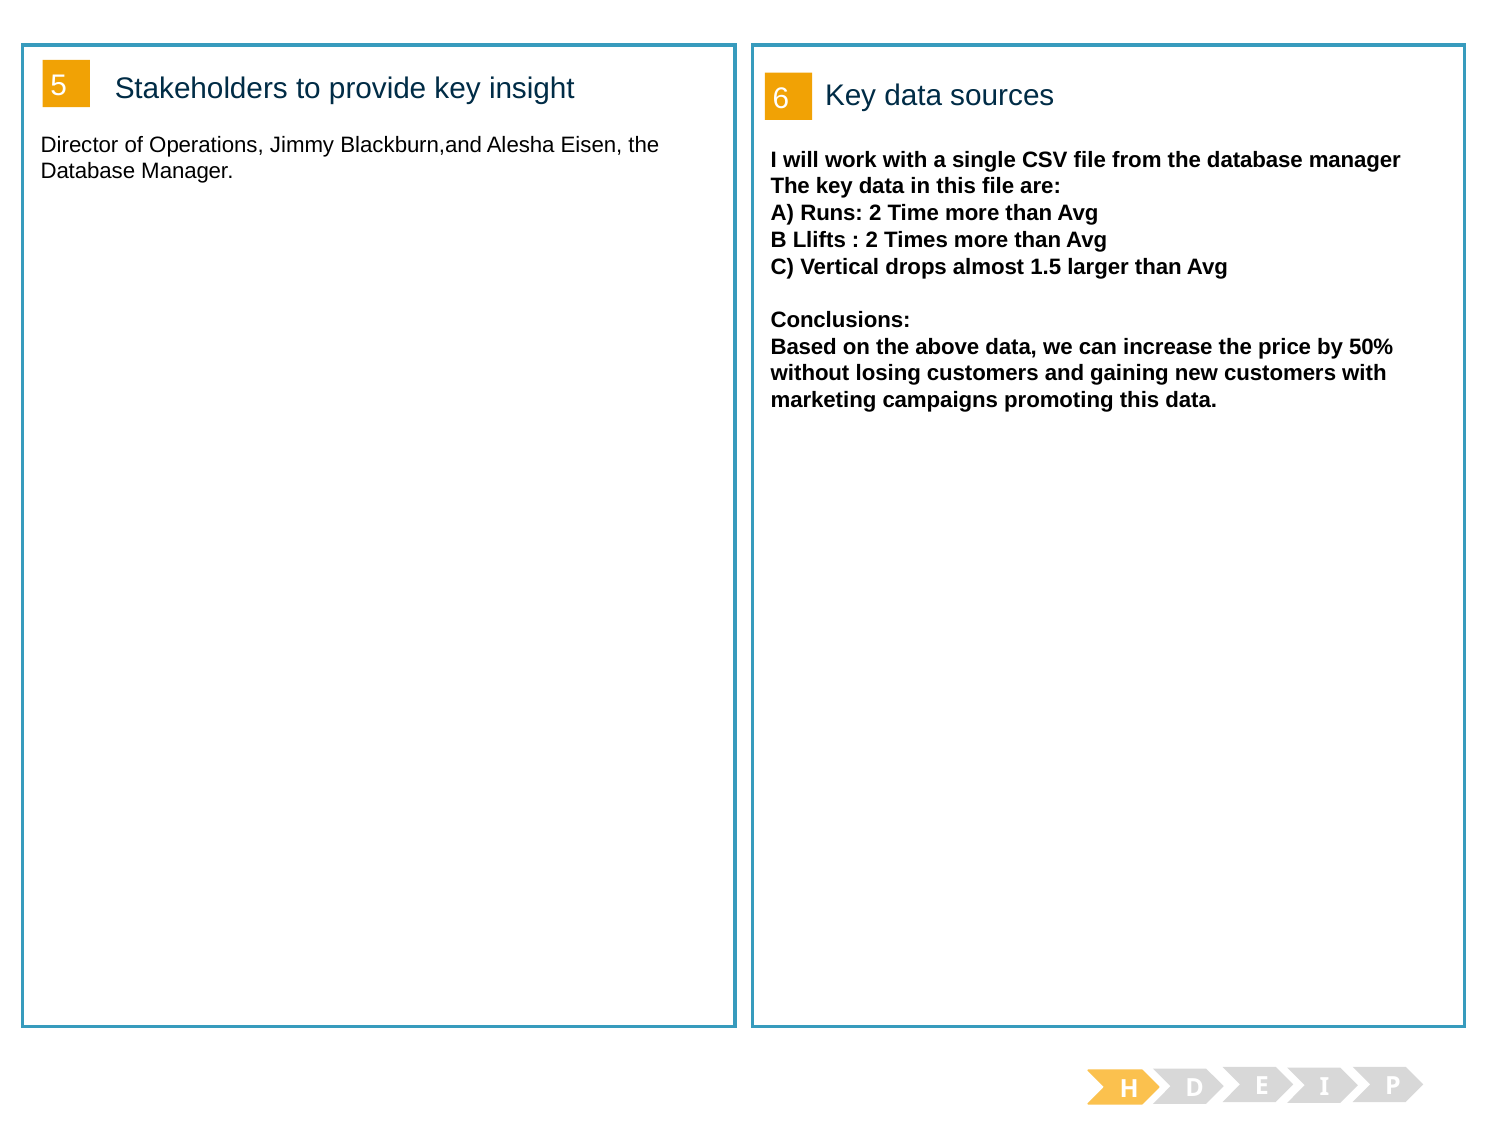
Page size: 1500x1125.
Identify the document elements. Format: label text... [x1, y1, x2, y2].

text_box [752, 44, 1465, 1027]
text_box Director of Operations, Jimmy Blackburn,and Alesha Eisen, the Database Manager. [25, 122, 736, 300]
text_box E [1222, 1066, 1294, 1103]
text_box I will work with a single CSV file from the database manager The key data in this file are: A) Runs: 2 Time more than Avg B Llifts : 2 Times more than Avg C) Vertical drops almost 1.5 larger than Avg Conclusions: Based on the above data, we can increase the price by 50% without losing customers and gaining new customers with marketing campaigns promoting this data. [755, 137, 1465, 315]
text_box Stakeholders to provide key insight [114, 68, 705, 105]
text_box H [1088, 1070, 1159, 1104]
text_box P [1352, 1066, 1424, 1103]
text_box 5 [42, 59, 90, 108]
text_box [22, 44, 735, 1027]
text_box D [1152, 1068, 1224, 1104]
text_box Key data sources [824, 74, 1415, 112]
text_box I [1287, 1067, 1358, 1103]
text_box 6 [764, 72, 813, 120]
